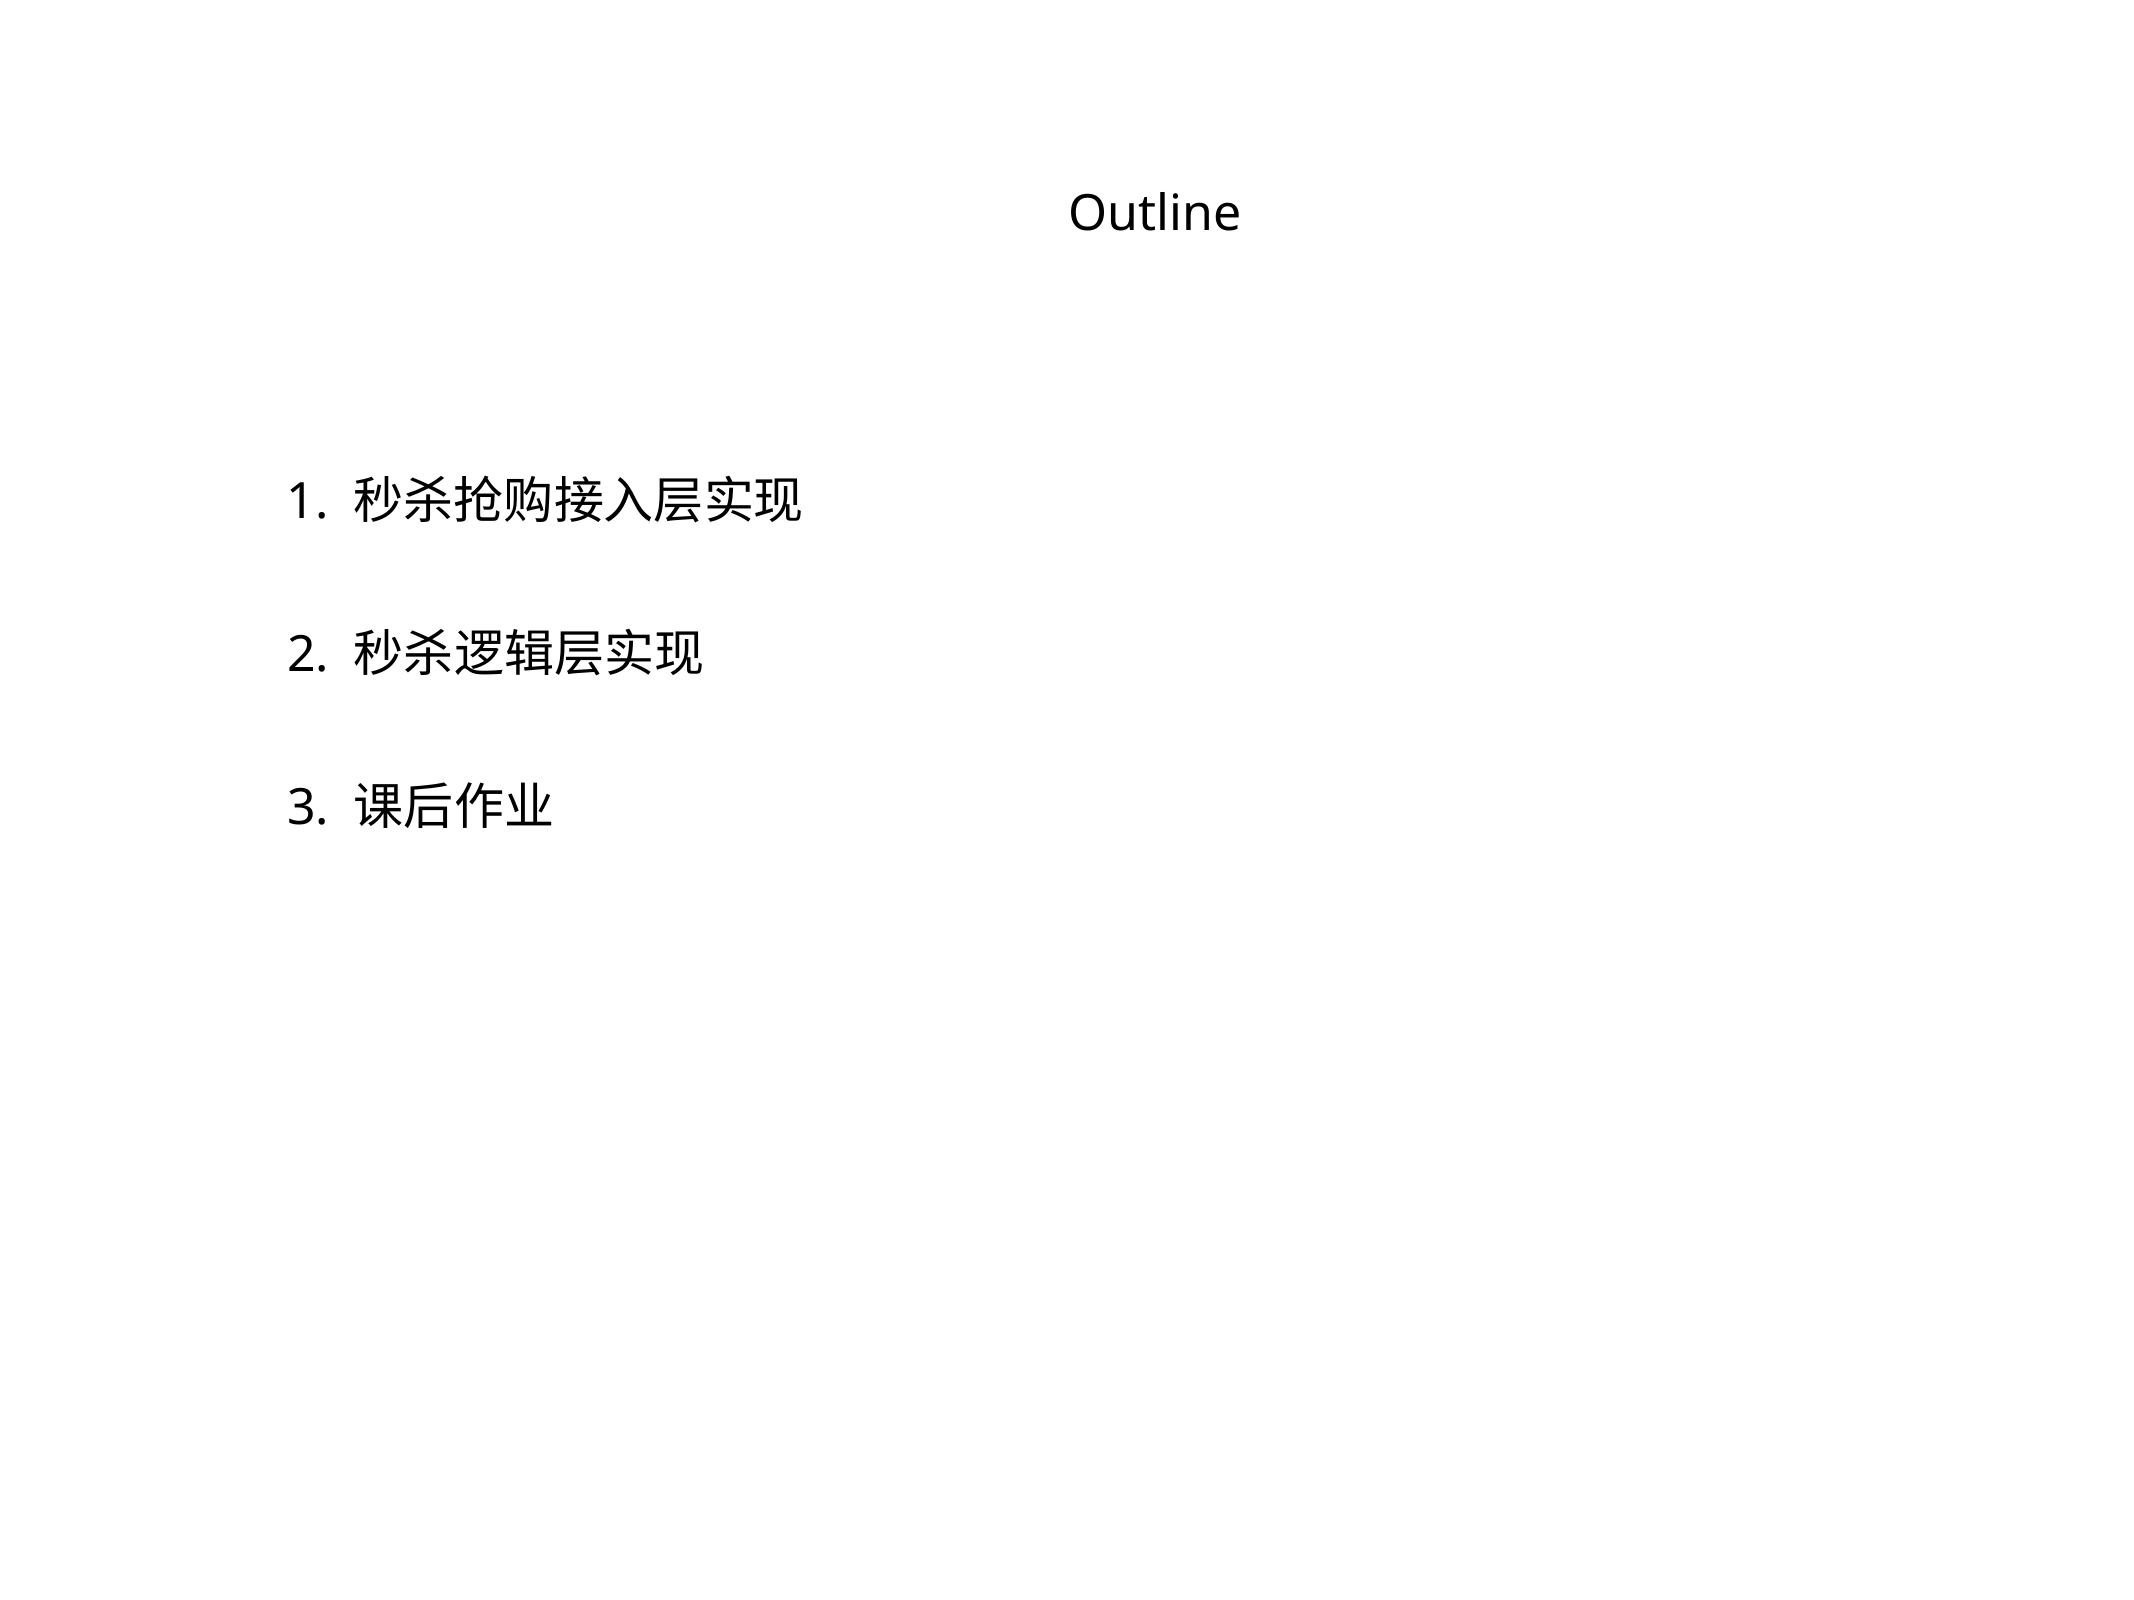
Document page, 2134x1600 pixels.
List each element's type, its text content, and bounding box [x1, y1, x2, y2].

text_box Outline [1060, 172, 1251, 249]
text_box 3. 课后作业 [278, 766, 563, 843]
text_box 2. 秒杀逻辑层实现 [278, 613, 713, 690]
text_box 1. 秒杀抢购接入层实现 [278, 460, 813, 537]
